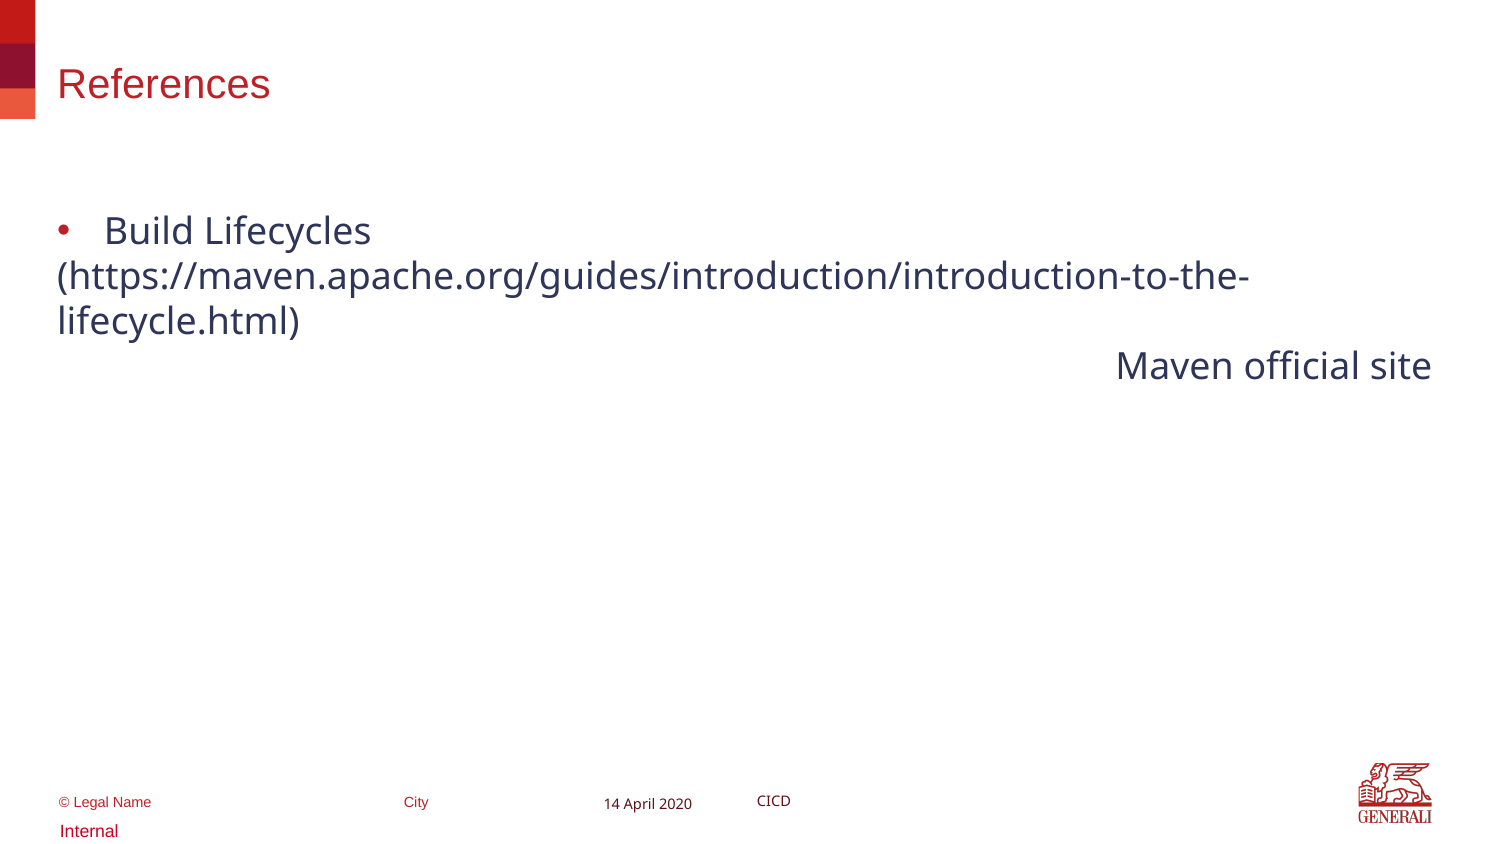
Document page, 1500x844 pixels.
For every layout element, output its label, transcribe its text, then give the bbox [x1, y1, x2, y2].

title References [56, 57, 1433, 134]
footer CICD [756, 794, 1232, 809]
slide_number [603, 794, 735, 809]
list Build Lifecycles (https://maven.apache.org/guides/introduction/introduction-to-the-lifecycle.html) Maven official site [57, 207, 1433, 781]
